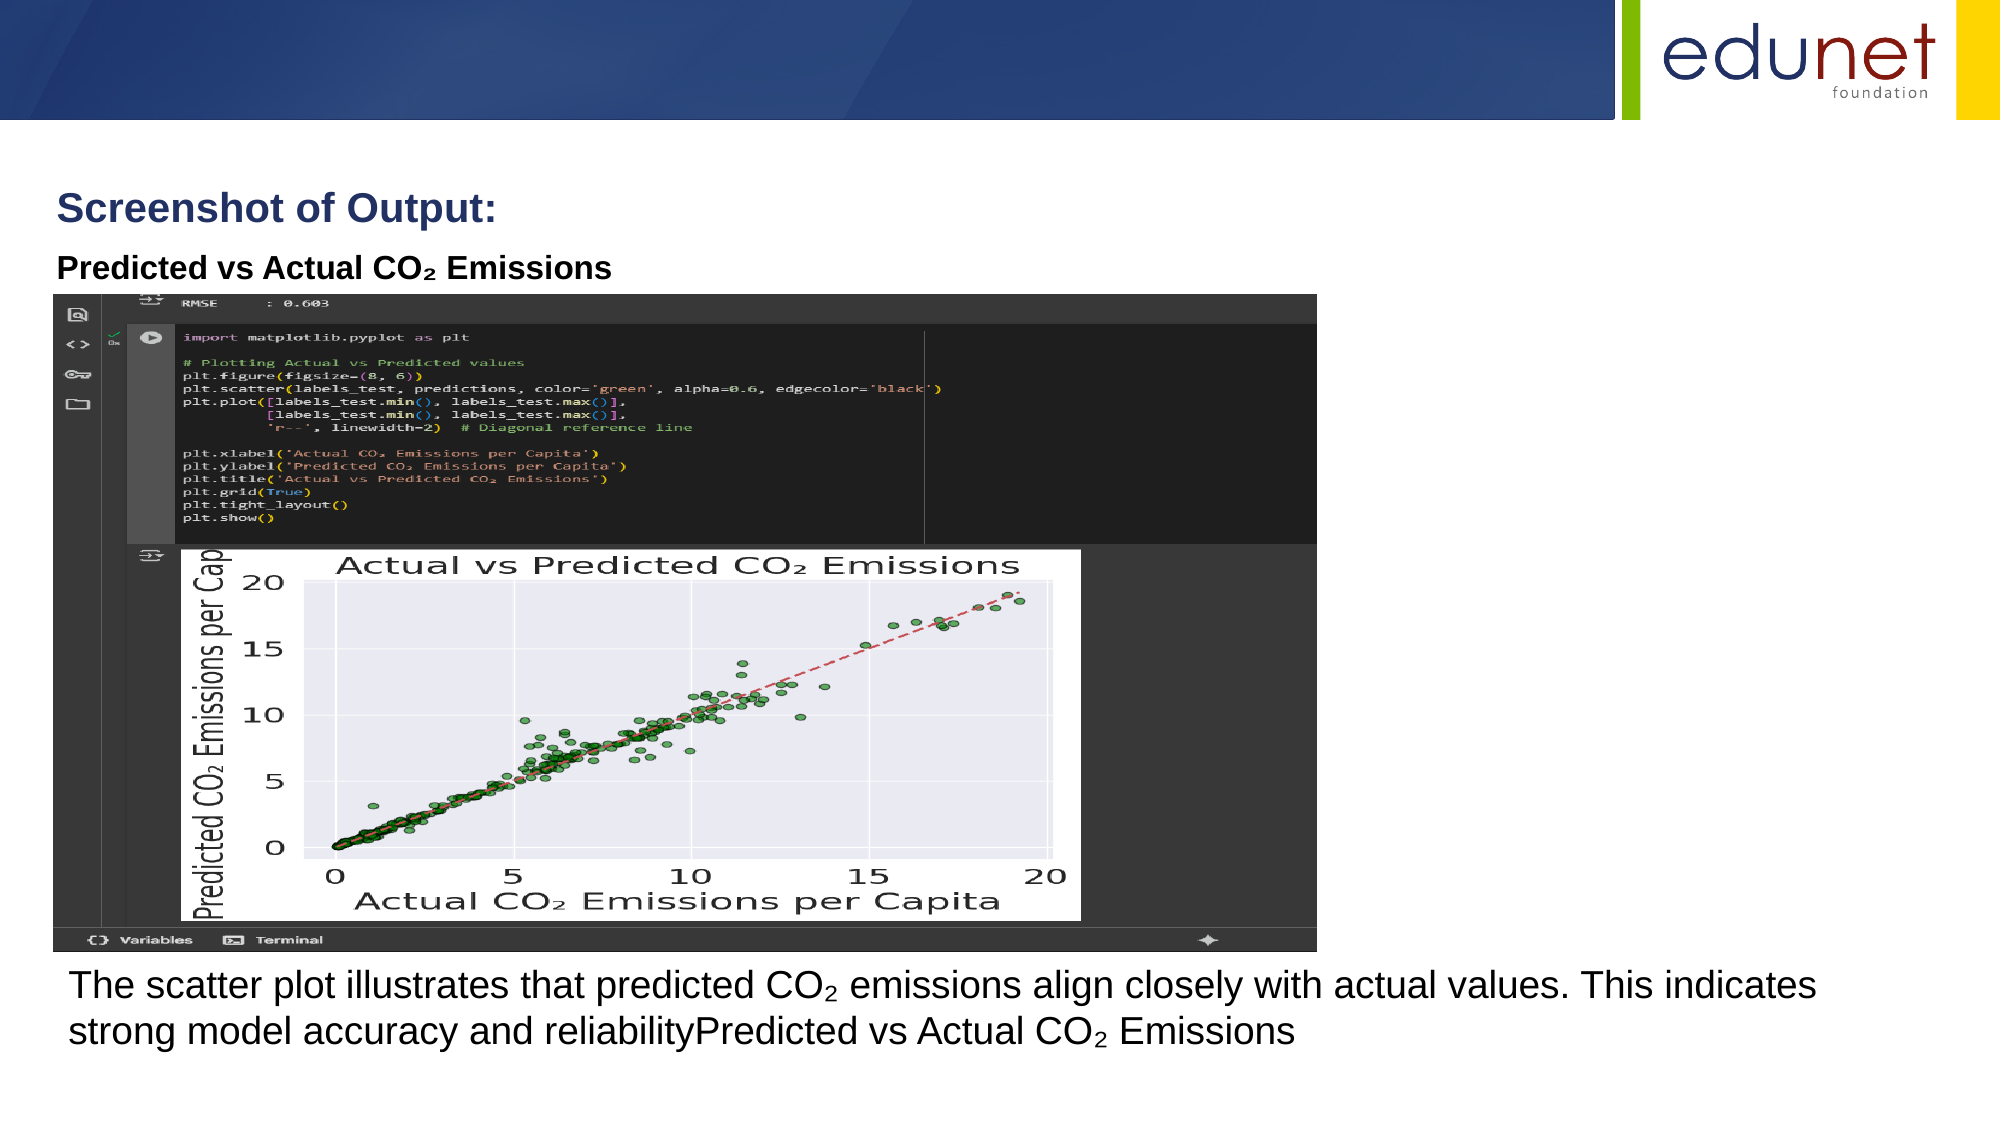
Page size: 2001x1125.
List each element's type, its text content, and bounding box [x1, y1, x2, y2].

text_box Screenshot of Output: [41, 172, 1043, 238]
text_box Predicted vs Actual CO₂ Emissions [41, 238, 1043, 294]
picture [53, 293, 1317, 953]
picture [1652, 12, 1948, 108]
text_box The scatter plot illustrates that predicted CO₂ emissions align closely with actual values. This indicates strong model accuracy and reliabilityPredicted vs Actual CO₂ Emissions [53, 951, 1947, 1060]
